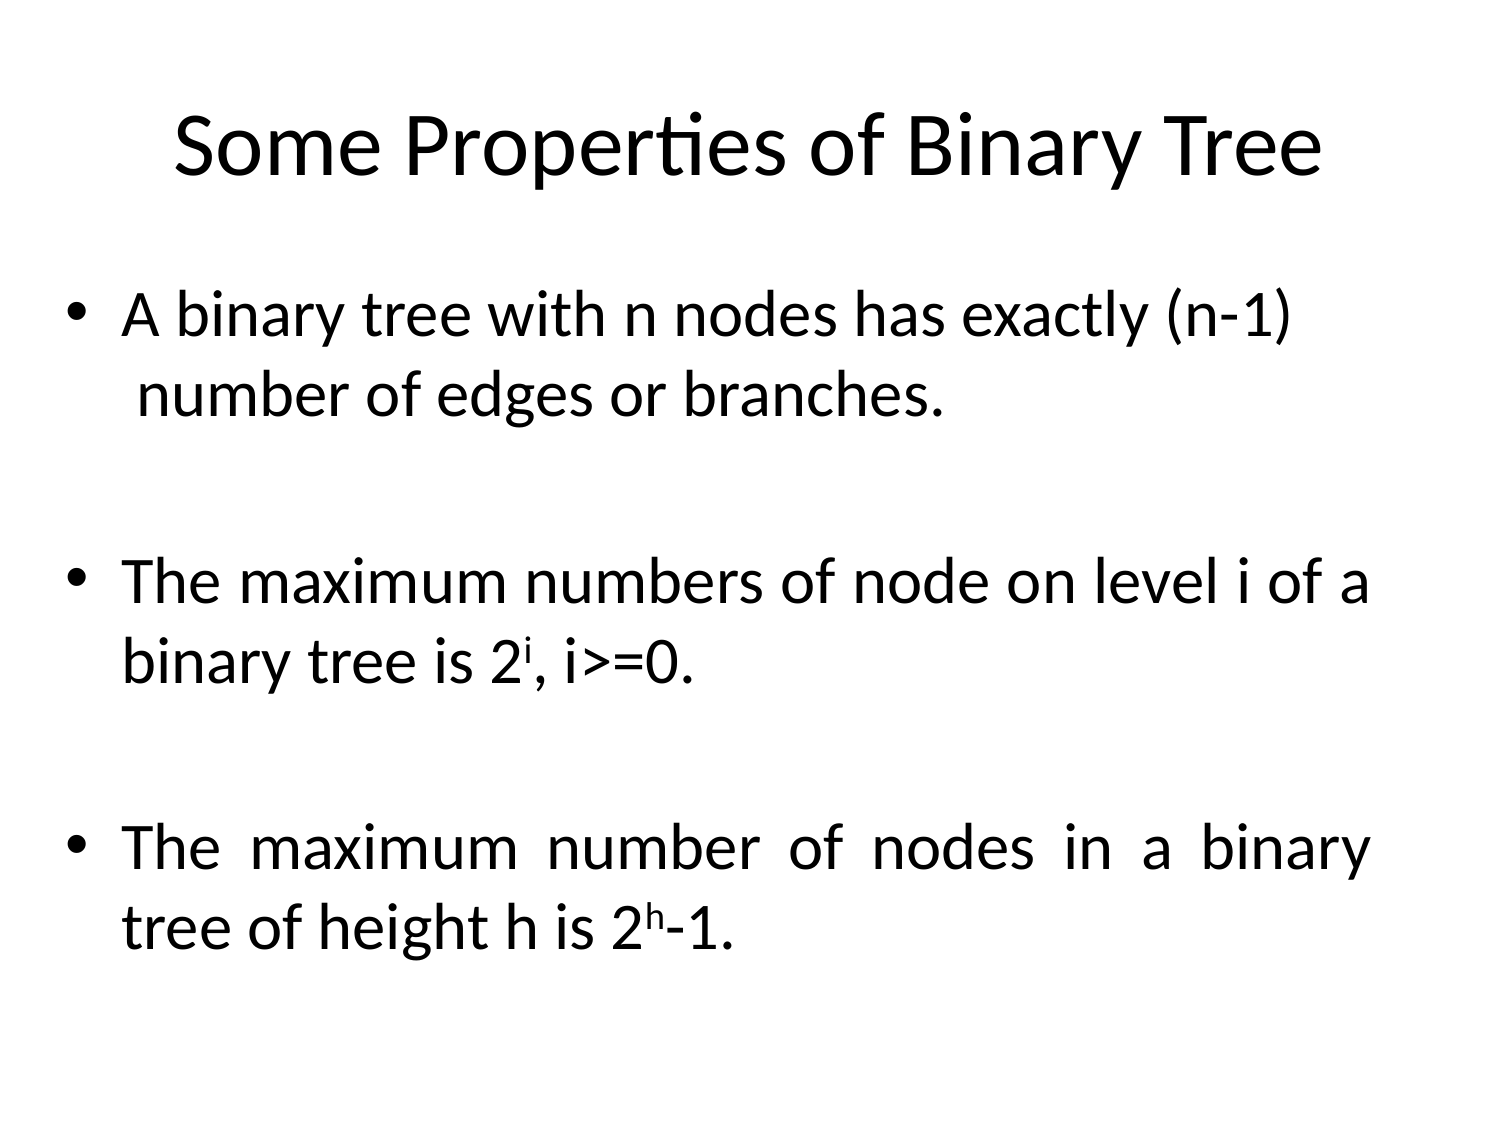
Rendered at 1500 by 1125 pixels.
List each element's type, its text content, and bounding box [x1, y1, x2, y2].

list A binary tree with n nodes has exactly (n-1) number of edges or branches. The maximum numbers of node on level i of a binary tree is 2i, i>=0. The maximum number of nodes in a binary tree of height h is 2h-1. [50, 262, 1388, 1005]
title Some Properties of Binary Tree [75, 45, 1425, 233]
